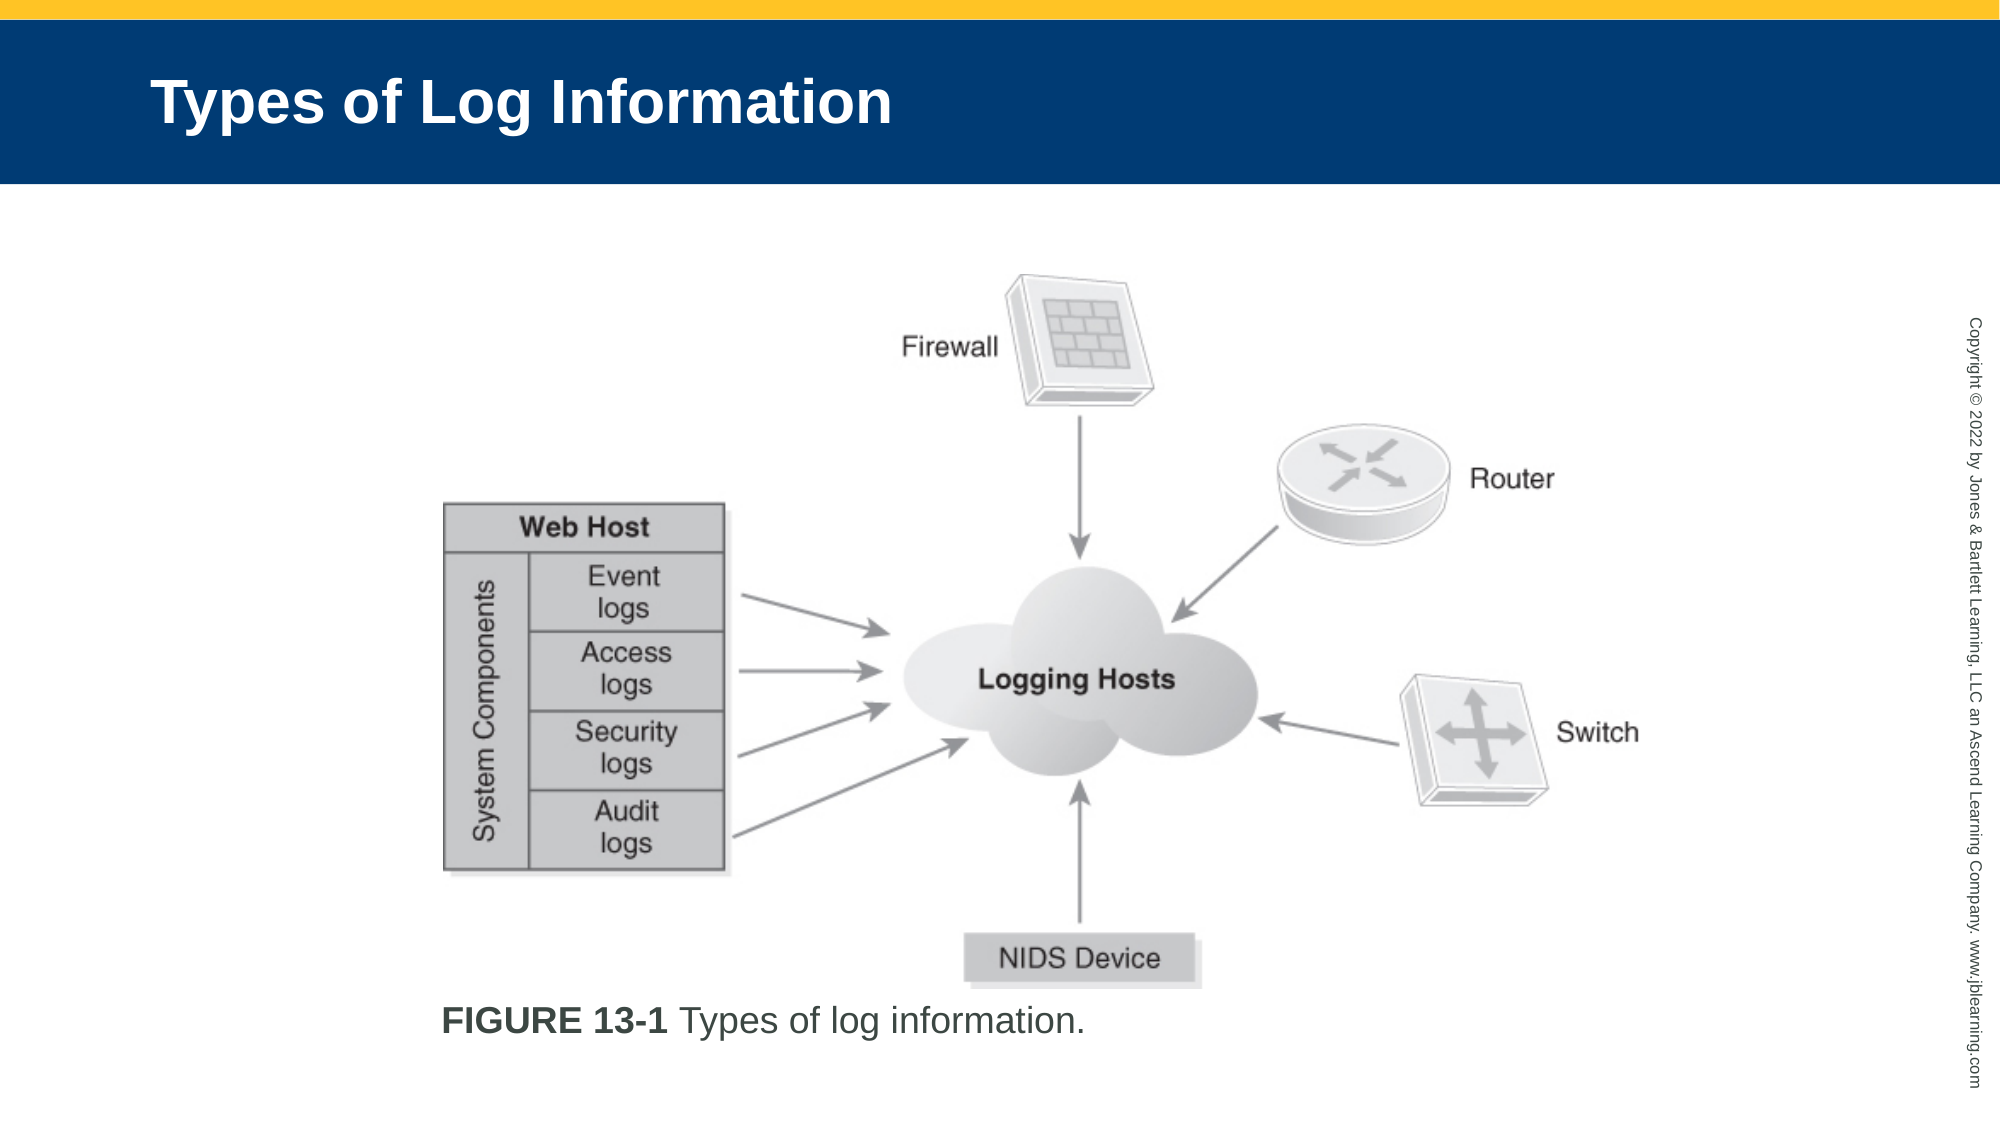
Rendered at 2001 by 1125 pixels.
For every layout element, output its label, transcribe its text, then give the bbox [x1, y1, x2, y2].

list FIGURE 13-1 Types of log information. [426, 988, 1111, 1033]
title Types of Log Information [0, 19, 2000, 185]
picture [443, 274, 1640, 989]
